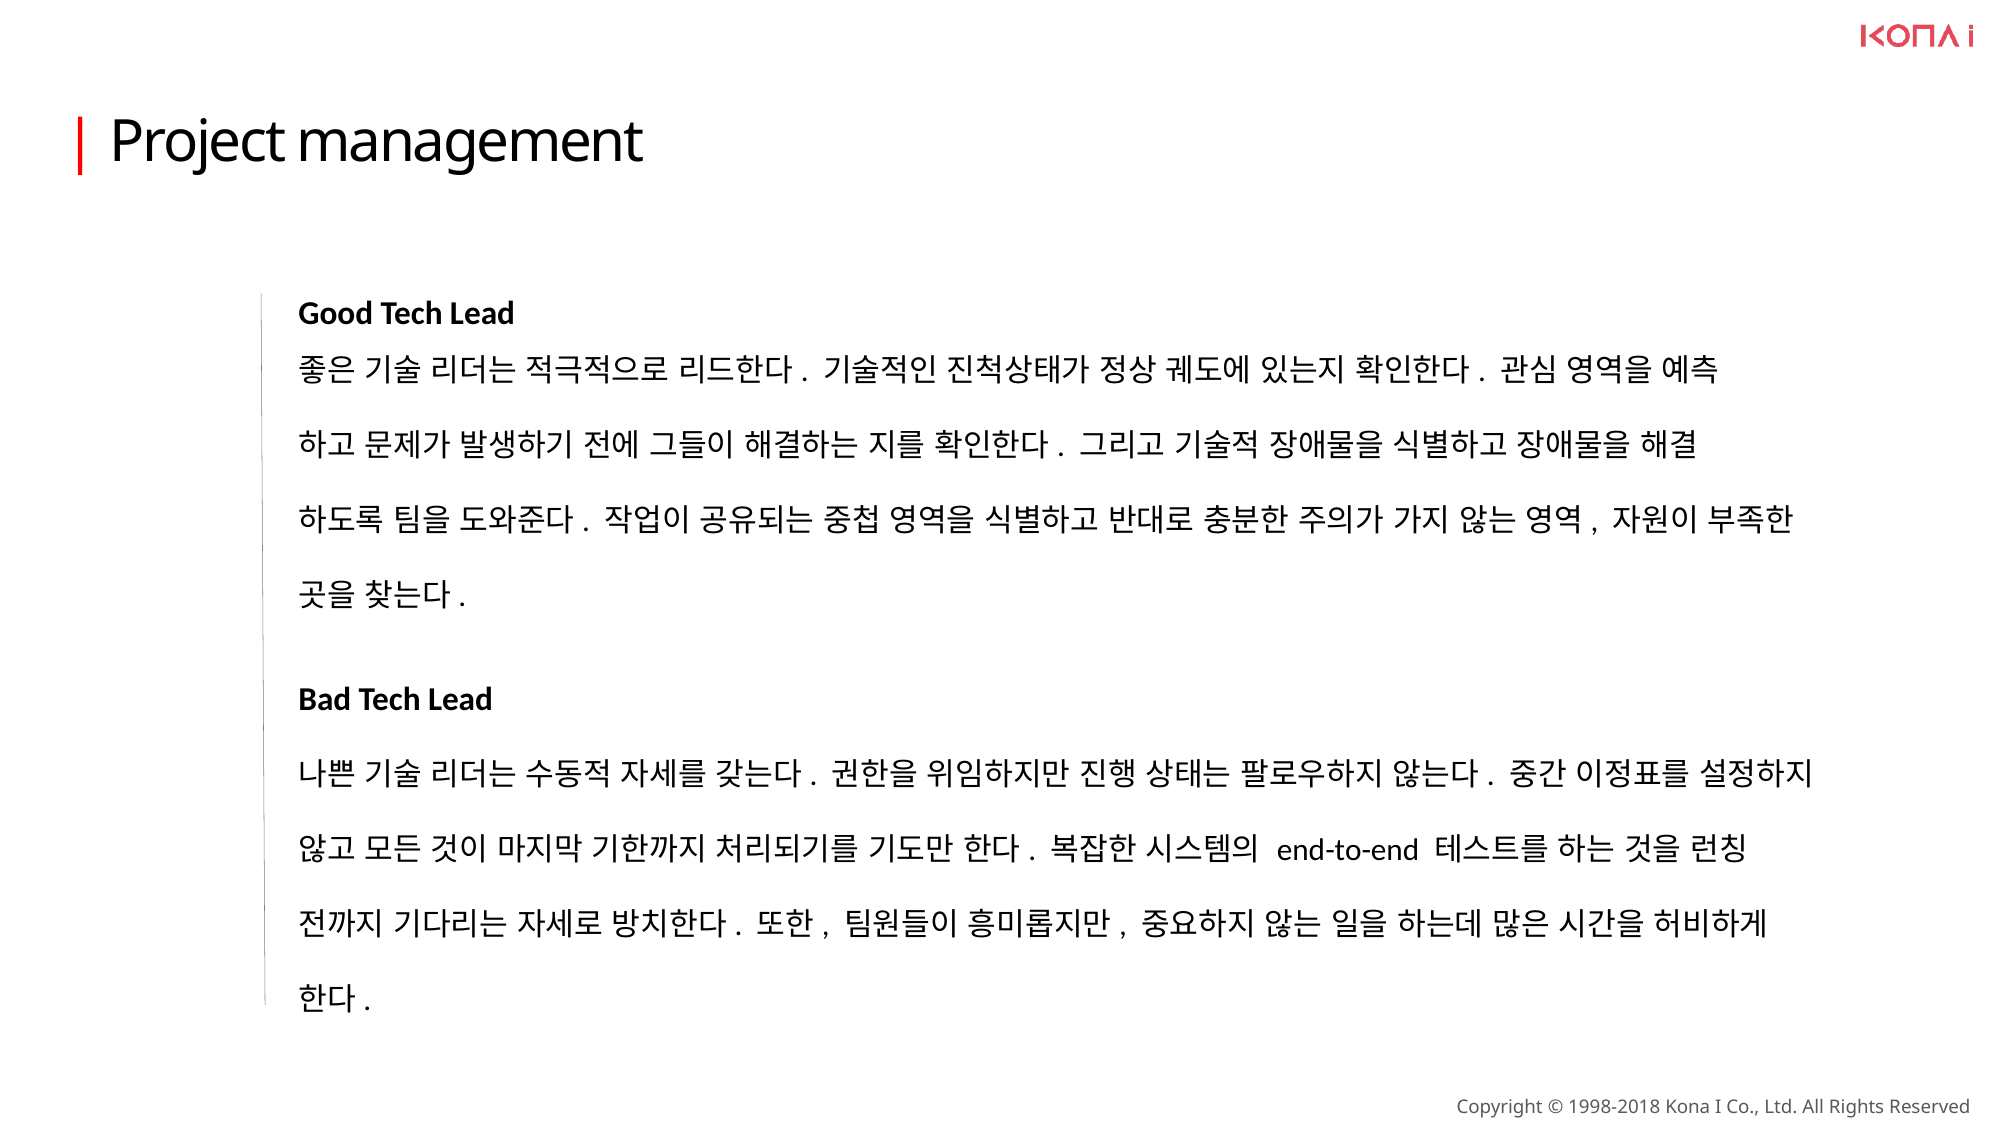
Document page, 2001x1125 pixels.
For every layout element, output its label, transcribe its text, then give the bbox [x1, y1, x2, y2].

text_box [261, 292, 266, 1005]
picture [1861, 23, 1973, 47]
text_box | Project management [49, 104, 1588, 182]
text_box Good Tech Lead 좋은 기술 리더는 적극적으로 리드한다. 기술적인 진척상태가 정상 궤도에 있는지 확인한다. 관심 영역을 예측 하고 문제가 발생하기 전에 그들이 해결하는 지를 확인한다. 그리고 기술적 장애물을 식별하고 장애물을 해결 하도록 팀을 도와준다. 작업이 공유되는 중첩 영역을 식별하고 반대로 충분한 주의가 가지 않는 영역, 자원이 부족한 곳을 찾는다. Bad Tech Lead 나쁜 기술 리더는 수동적 자세를 갖는다. 권한을 위임하지만 진행 상태는 팔로우하지 않는다. 중간 이정표를 설정하지 않고 모든 것이 마지막 기한까지 처리되기를 기도만 한다. 복잡한 시스템의 end-to-end 테스트를 하는 것을 런칭 전까지 기다리는 자세로 방치한다. 또한, 팀원들이 흥미롭지만, 중요하지 않는 일을 하는데 많은 시간을 허비하게 한다. [283, 264, 1847, 1024]
